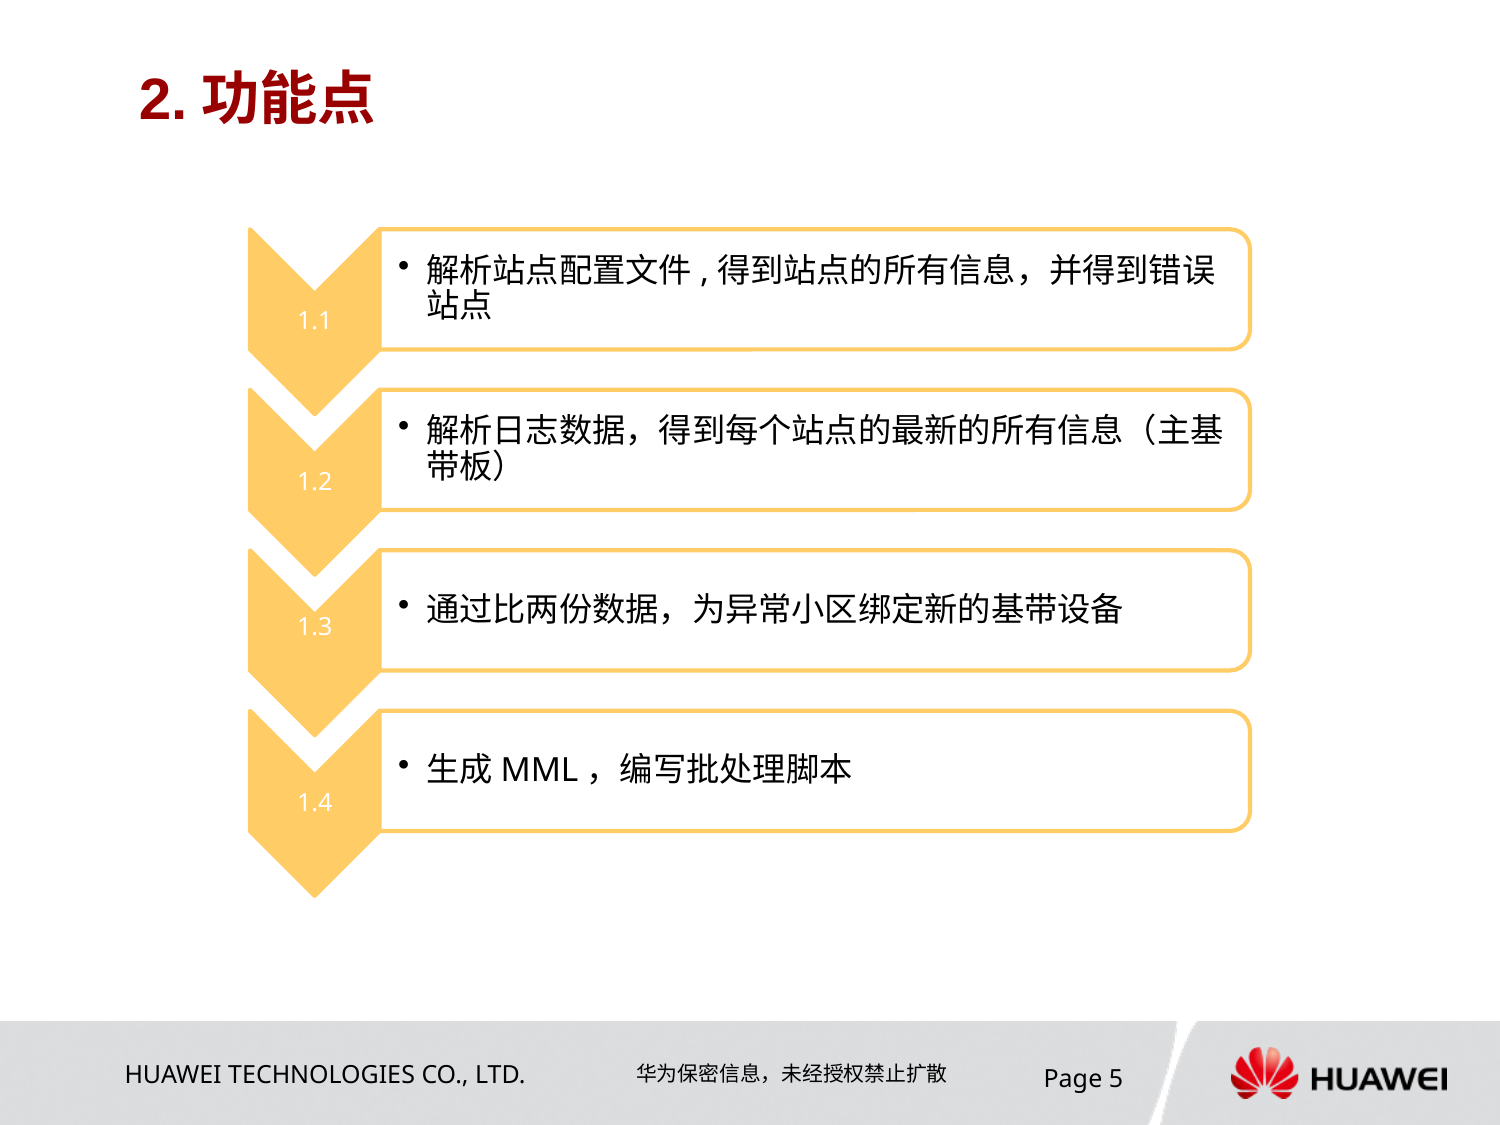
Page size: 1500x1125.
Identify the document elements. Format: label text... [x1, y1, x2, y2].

text_box 2.功能点 [123, 53, 1376, 197]
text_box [249, 228, 1251, 897]
picture [0, 1021, 1500, 1125]
